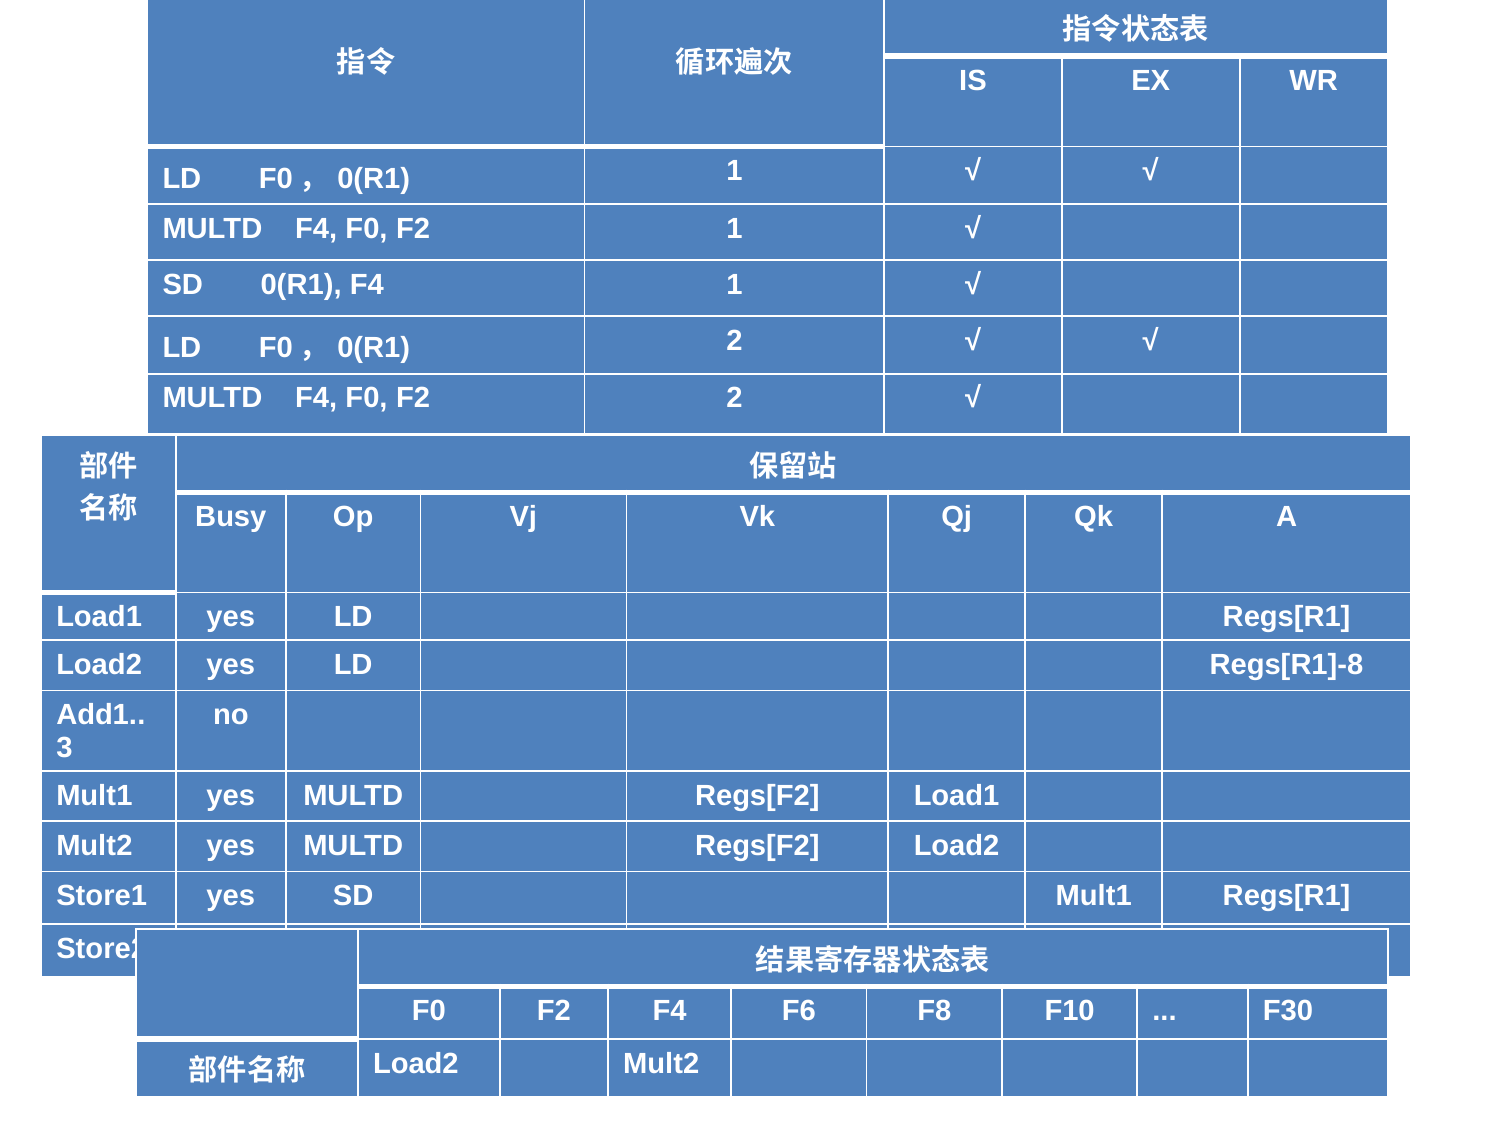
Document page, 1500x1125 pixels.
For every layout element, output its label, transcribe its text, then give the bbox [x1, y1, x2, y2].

table_cell Vk [627, 495, 887, 592]
table_cell Store2 [42, 925, 175, 976]
table_cell F2 [501, 989, 607, 1038]
table_cell 2 [585, 375, 883, 433]
table_cell [1163, 772, 1410, 820]
table_cell [1163, 822, 1410, 871]
table_cell Regs[R1] [1163, 872, 1410, 923]
table_cell [1241, 375, 1387, 433]
table_cell [1026, 691, 1161, 770]
table_header 指令 [148, 0, 584, 144]
table_cell [1063, 205, 1239, 259]
table_cell 1 [585, 205, 883, 259]
table_cell yes [177, 822, 285, 871]
table_cell [889, 641, 1024, 690]
table_cell 2 [585, 317, 883, 373]
table_cell [889, 593, 1024, 639]
table_cell √ [885, 375, 1061, 433]
table_cell Load2 [889, 822, 1024, 871]
table_cell [1026, 641, 1161, 690]
table_cell LD [287, 641, 420, 690]
table_cell F30 [1249, 989, 1387, 1038]
table_cell Regs[R1]-8 [1163, 641, 1410, 690]
table_cell [627, 641, 887, 690]
table_header 循环遍次 [585, 0, 883, 144]
table_cell yes [177, 772, 285, 820]
table_cell [1241, 147, 1387, 203]
table_header [137, 930, 357, 1036]
table_cell F0 [359, 989, 499, 1038]
table_cell [867, 1040, 1001, 1096]
table_cell 部件名称 [137, 1042, 357, 1096]
table_cell [627, 691, 887, 770]
table_cell yes [177, 872, 285, 923]
table_cell MULTD F4, F0, F2 [148, 205, 584, 259]
table_cell Add1..3 [42, 691, 175, 770]
table_cell LD [287, 593, 420, 639]
table_cell no [177, 691, 285, 770]
table_cell Store1 [42, 872, 175, 923]
table_cell √ [885, 205, 1061, 259]
table_cell [627, 872, 887, 923]
table_cell [1241, 205, 1387, 259]
table_cell [421, 872, 626, 923]
table_cell Regs[F2] [627, 822, 887, 871]
table_cell [421, 822, 626, 871]
table_cell [1138, 1040, 1247, 1096]
table_cell [1241, 261, 1387, 315]
table_cell [1063, 375, 1239, 433]
table_cell [1241, 317, 1387, 373]
table_cell [627, 593, 887, 639]
table_cell [287, 691, 420, 770]
table_cell MULTD [287, 772, 420, 820]
table_cell LD F0，0(R1) [148, 149, 584, 203]
table_cell [421, 593, 626, 639]
table_cell Qk [1026, 495, 1161, 592]
table_cell [1163, 691, 1410, 770]
table_cell MULTD [287, 822, 420, 871]
table_cell Regs[R1] [1163, 593, 1410, 639]
table_cell 1 [585, 149, 883, 203]
table_cell SD [287, 872, 420, 923]
table_cell F8 [867, 989, 1001, 1038]
table_cell √ [885, 147, 1061, 203]
table_cell Mult1 [1026, 872, 1161, 923]
table_cell [1249, 1040, 1387, 1096]
table_cell LD F0，0(R1) [148, 317, 584, 373]
table_cell Mult1 [42, 772, 175, 820]
table_cell Regs[R1]-8 [1163, 925, 1410, 976]
table_cell [501, 1040, 607, 1096]
table_header 指令状态表 [885, 0, 1387, 53]
table_cell [1003, 1040, 1136, 1096]
table_cell Mult2 [42, 822, 175, 871]
table_cell [889, 872, 1024, 923]
table_cell [1026, 593, 1161, 639]
table_header 保留站 [177, 436, 1410, 490]
table_cell Op [287, 495, 420, 592]
table_cell Vj [421, 495, 626, 592]
table_cell [1026, 772, 1161, 820]
table_cell Qj [889, 495, 1024, 592]
table_cell Load1 [889, 772, 1024, 820]
table_cell WR [1241, 59, 1387, 146]
table_cell F4 [609, 989, 730, 1038]
table_cell √ [885, 317, 1061, 373]
table_cell Regs[F2] [627, 772, 887, 820]
table_header 结果寄存器状态表 [359, 930, 1387, 984]
table_cell F10 [1003, 989, 1136, 1038]
table_cell √ [1063, 147, 1239, 203]
table_cell [421, 691, 626, 770]
table_cell Mult2 [609, 1040, 730, 1096]
table_cell [421, 772, 626, 820]
table_cell ... [1138, 989, 1247, 1038]
table_cell √ [1063, 317, 1239, 373]
table_cell yes [177, 641, 285, 690]
table_cell [1063, 261, 1239, 315]
table_cell [421, 641, 626, 690]
table_cell IS [885, 59, 1061, 146]
table_cell MULTD F4, F0, F2 [148, 375, 584, 433]
table_cell F6 [732, 989, 866, 1038]
table_cell Load2 [42, 641, 175, 690]
table_cell √ [885, 261, 1061, 315]
table_cell 1 [585, 261, 883, 315]
table_cell Load1 [42, 595, 175, 639]
table_cell [1026, 822, 1161, 871]
table_cell [889, 691, 1024, 770]
table_header 部件 名称 [42, 436, 175, 590]
table_cell [732, 1040, 866, 1096]
table_cell EX [1063, 59, 1239, 146]
table_cell A [1163, 495, 1410, 592]
table_cell Busy [177, 495, 285, 592]
table_cell Load2 [359, 1040, 499, 1096]
table_cell SD 0(R1), F4 [148, 261, 584, 315]
table_cell yes [177, 593, 285, 639]
